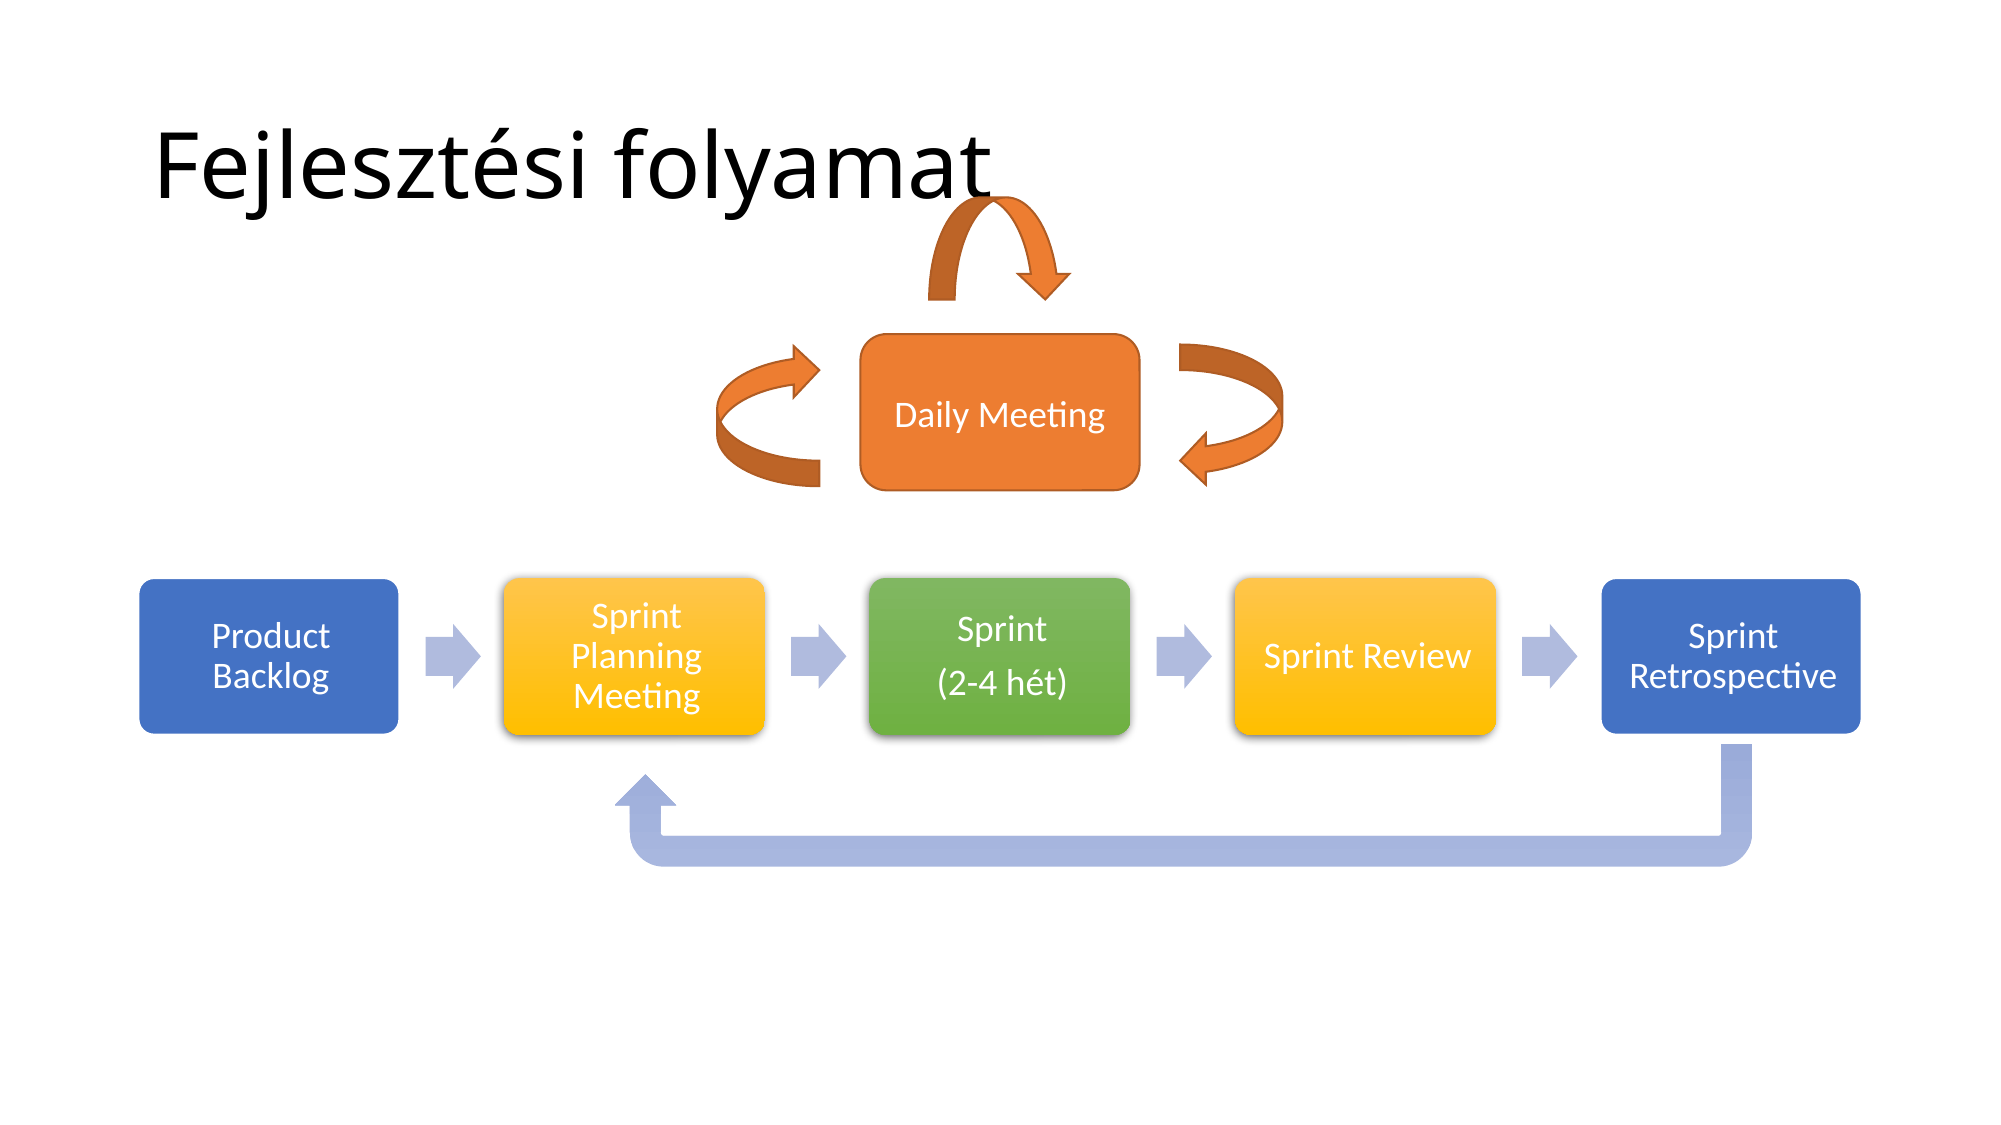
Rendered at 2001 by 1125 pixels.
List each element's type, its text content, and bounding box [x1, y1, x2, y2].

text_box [717, 197, 1283, 491]
title Fejlesztési folyamat [137, 59, 1863, 278]
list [137, 299, 1863, 1014]
